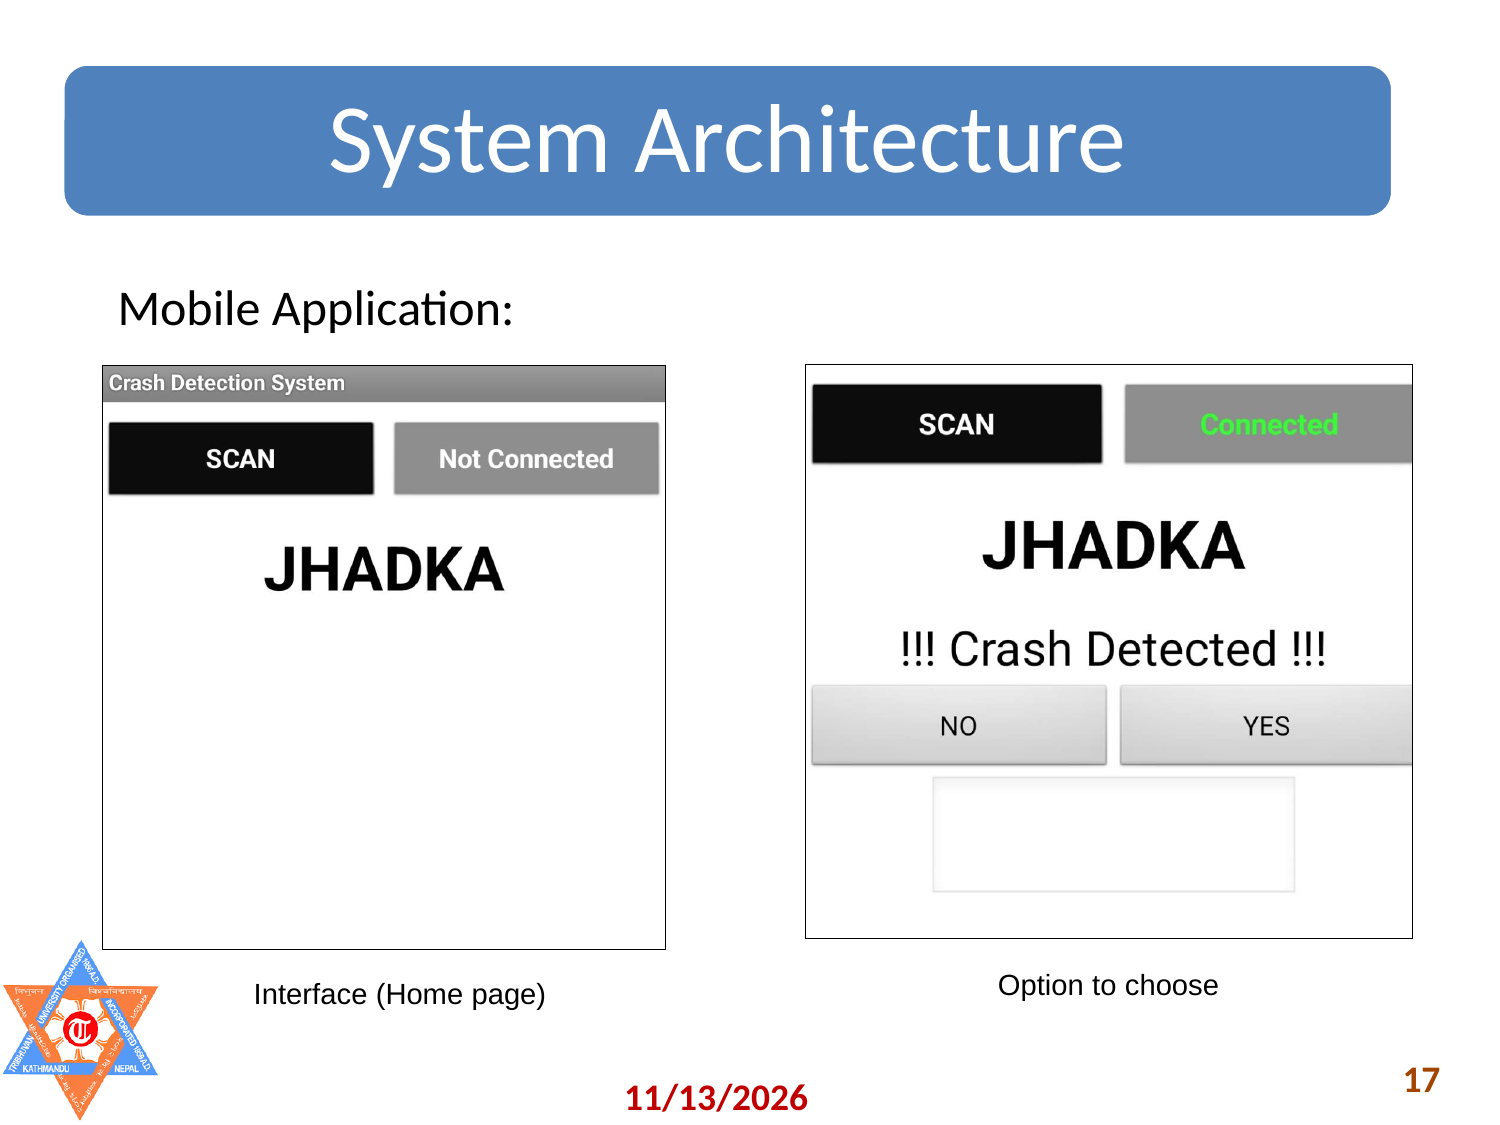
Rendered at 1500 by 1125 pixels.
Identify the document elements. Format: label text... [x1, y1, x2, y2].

text_box Option to choose [983, 958, 1235, 1009]
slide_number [609, 1065, 960, 1125]
text_box Interface (Home page) [238, 967, 562, 1018]
picture [0, 365, 666, 1121]
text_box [62, 63, 1394, 218]
picture [805, 364, 1413, 939]
text_box Mobile Application: [102, 268, 1413, 344]
